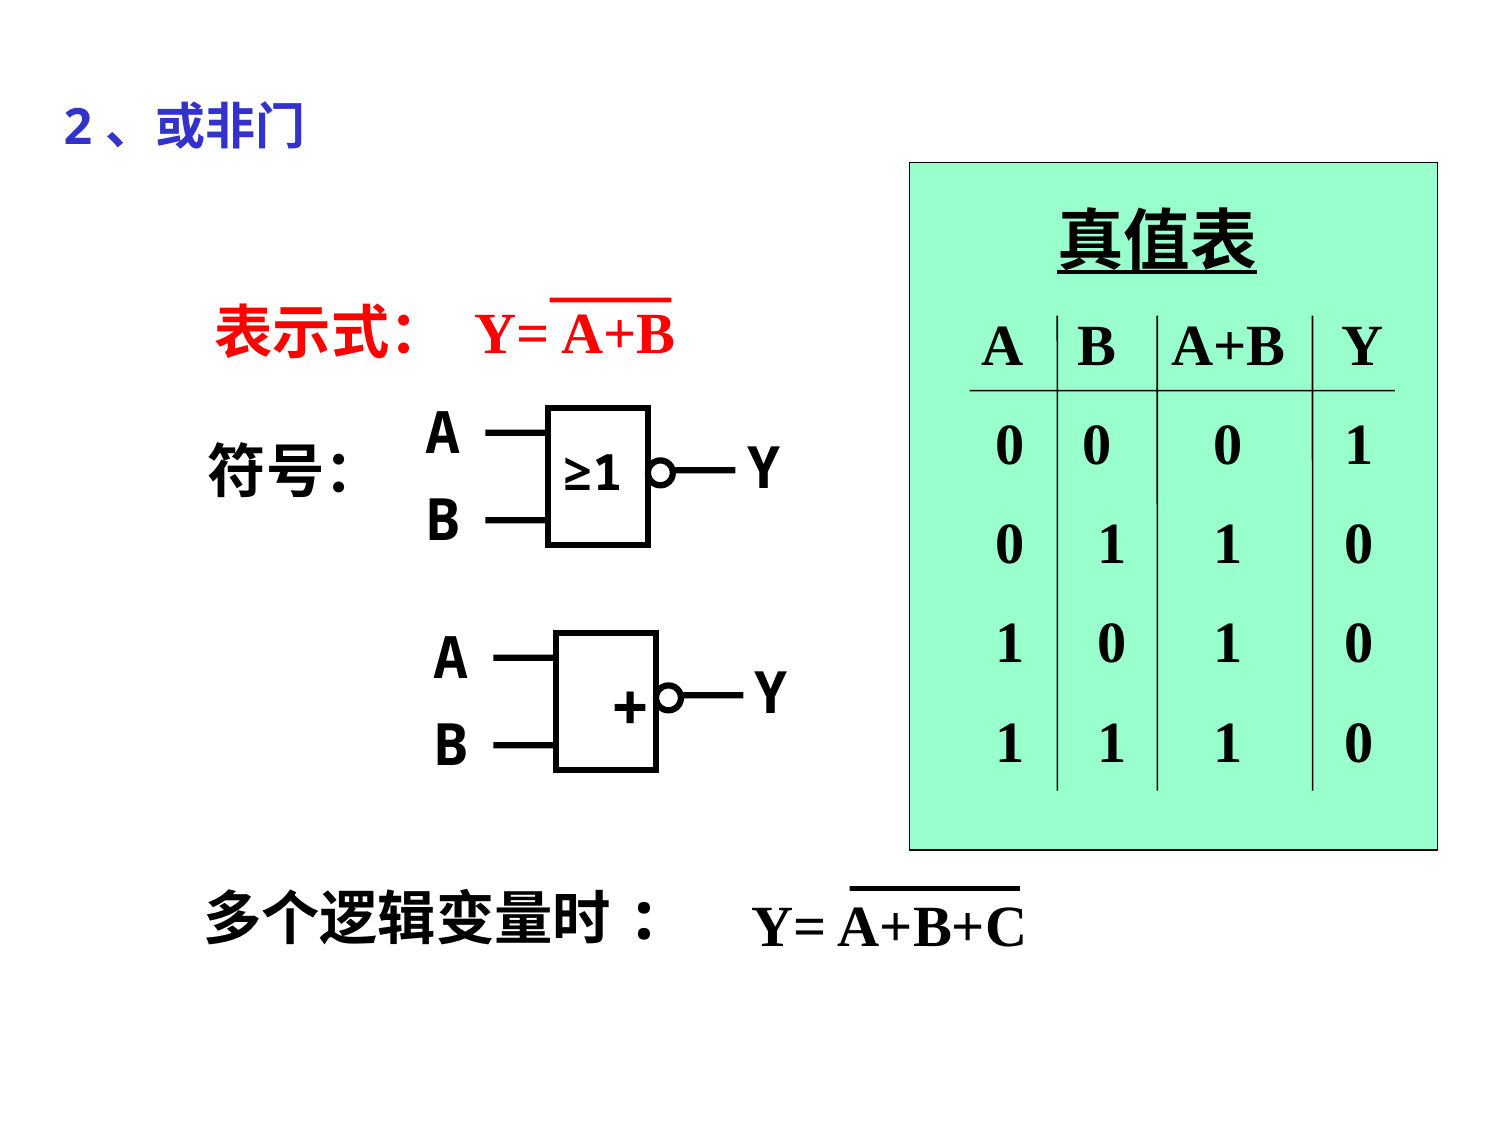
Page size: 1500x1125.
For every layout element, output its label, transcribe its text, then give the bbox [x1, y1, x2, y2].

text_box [191, 387, 807, 561]
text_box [418, 612, 815, 786]
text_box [188, 865, 1045, 966]
text_box 2、或非门 [48, 87, 388, 163]
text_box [199, 287, 704, 373]
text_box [909, 162, 1438, 850]
